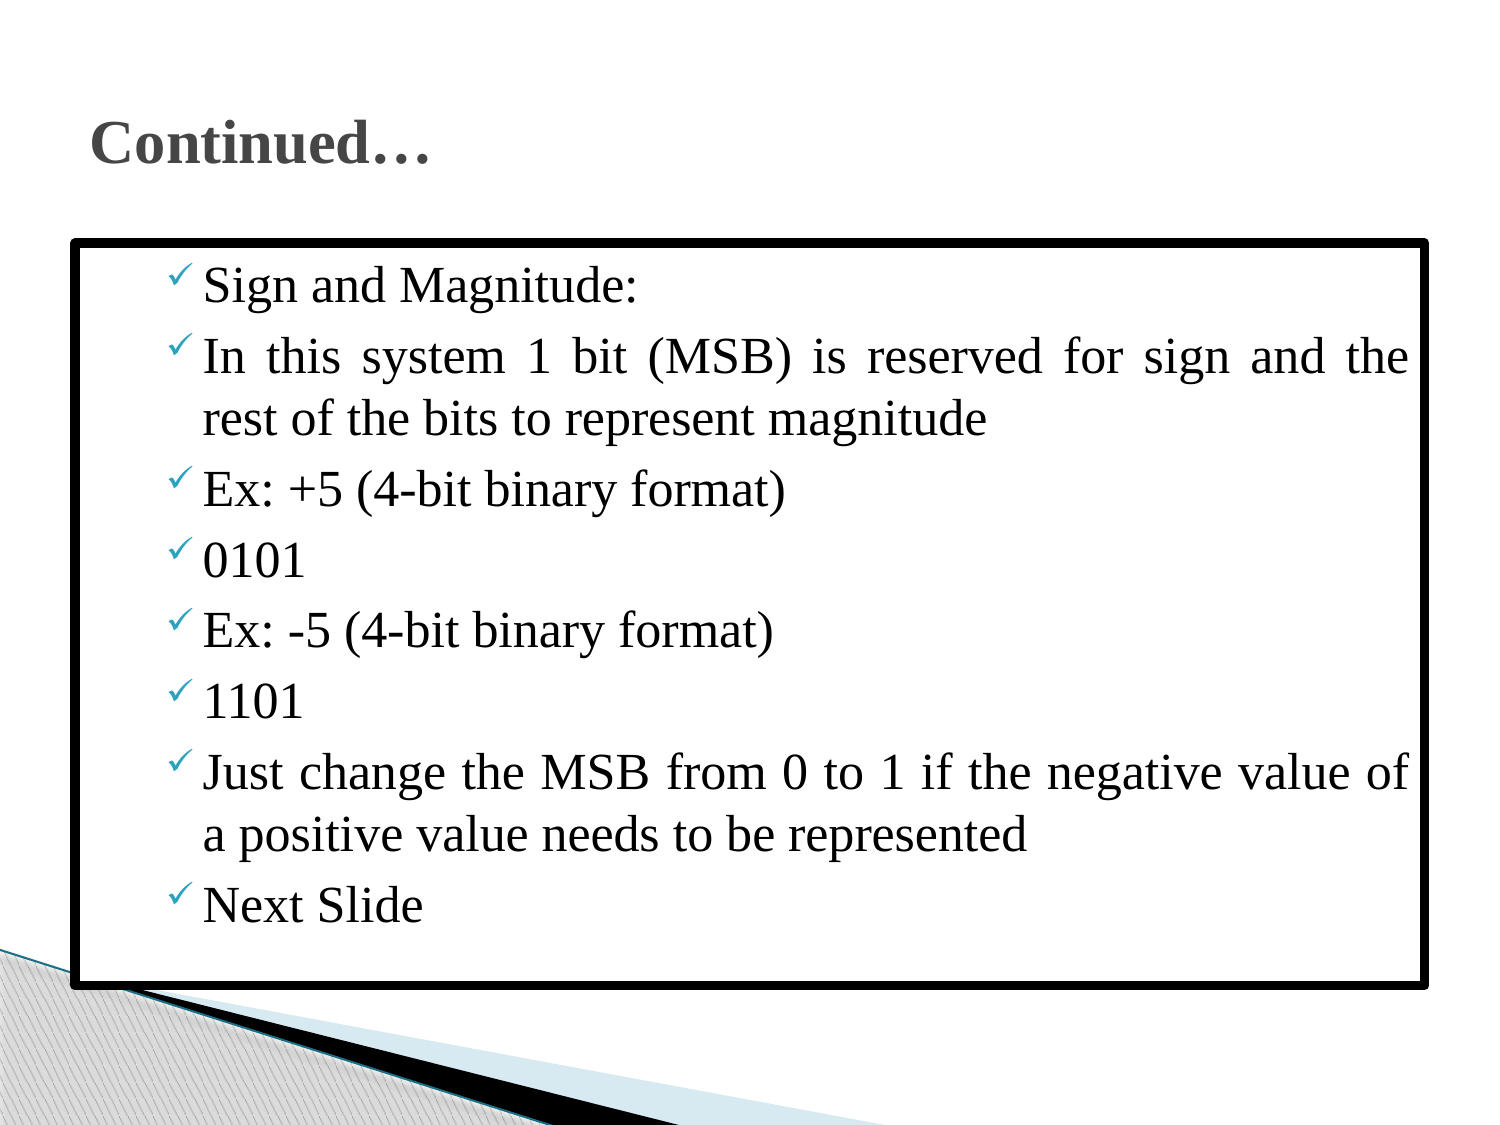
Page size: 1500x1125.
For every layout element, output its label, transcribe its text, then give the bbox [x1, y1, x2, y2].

title Continued… [75, 45, 1425, 233]
list Sign and Magnitude: In this system 1 bit (MSB) is reserved for sign and the rest of the bits to represent magnitude Ex: +5 (4-bit binary format) 0101 Ex: -5 (4-bit binary format) 1101 Just change the MSB from 0 to 1 if the negative value of a positive value needs to be represented Next Slide [70, 238, 1429, 990]
